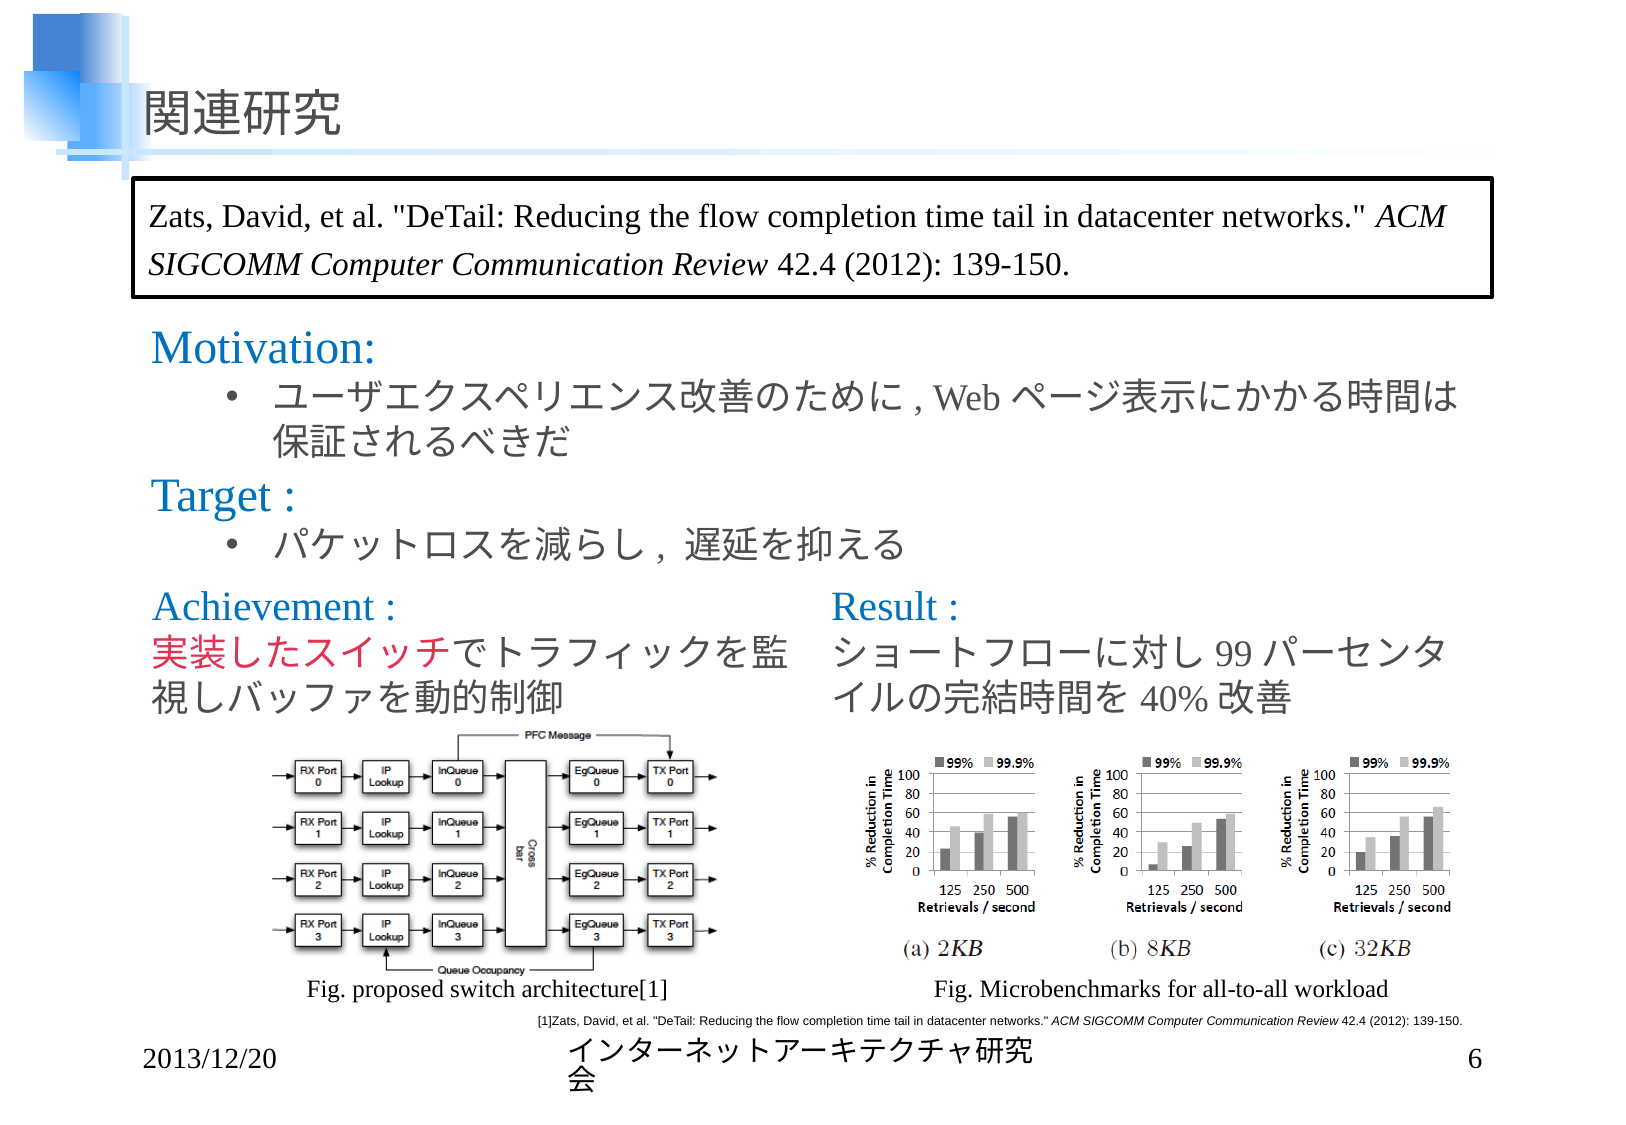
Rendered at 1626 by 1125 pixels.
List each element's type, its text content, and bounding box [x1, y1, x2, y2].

picture [853, 738, 1471, 968]
text_box Fig. proposed switch architecture[1] [291, 990, 684, 1010]
text_box Motivation: ユーザエクスペリエンス改善のために, Webページ表示にかかる時間は保証されるべきだ Target : パケットロスを減らし, 遅延を抑える [135, 308, 1492, 574]
picture [239, 713, 731, 982]
text_box Result : ショートフローに対し99パーセンタイルの完結時間を40%改善 [816, 571, 1492, 727]
text_box [1]Zats, David, et al. "DeTail: Reducing the flow completion time tail in datacenter networks." ACM SIGCOMM Computer Communication Review 42.4 (2012): 139-150. [523, 1005, 1498, 1036]
footer インターネットアーキテクチャ研究会 [552, 1035, 1068, 1083]
slide_number 6 [1159, 1036, 1498, 1083]
list Zats, David, et al. "DeTail: Reducing the flow completion time tail in datacenter networks." ACM SIGCOMM Computer Communication Review 42.4 (2012): 139-150. [131, 176, 1494, 299]
text_box Achievement : 実装したスイッチでトラフィックを監視しバッファを動的制御 [137, 571, 813, 727]
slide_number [127, 1034, 467, 1083]
title 関連研究 [127, 54, 1522, 149]
text_box Fig. Microbenchmarks for all-to-all workload [919, 975, 1405, 1005]
